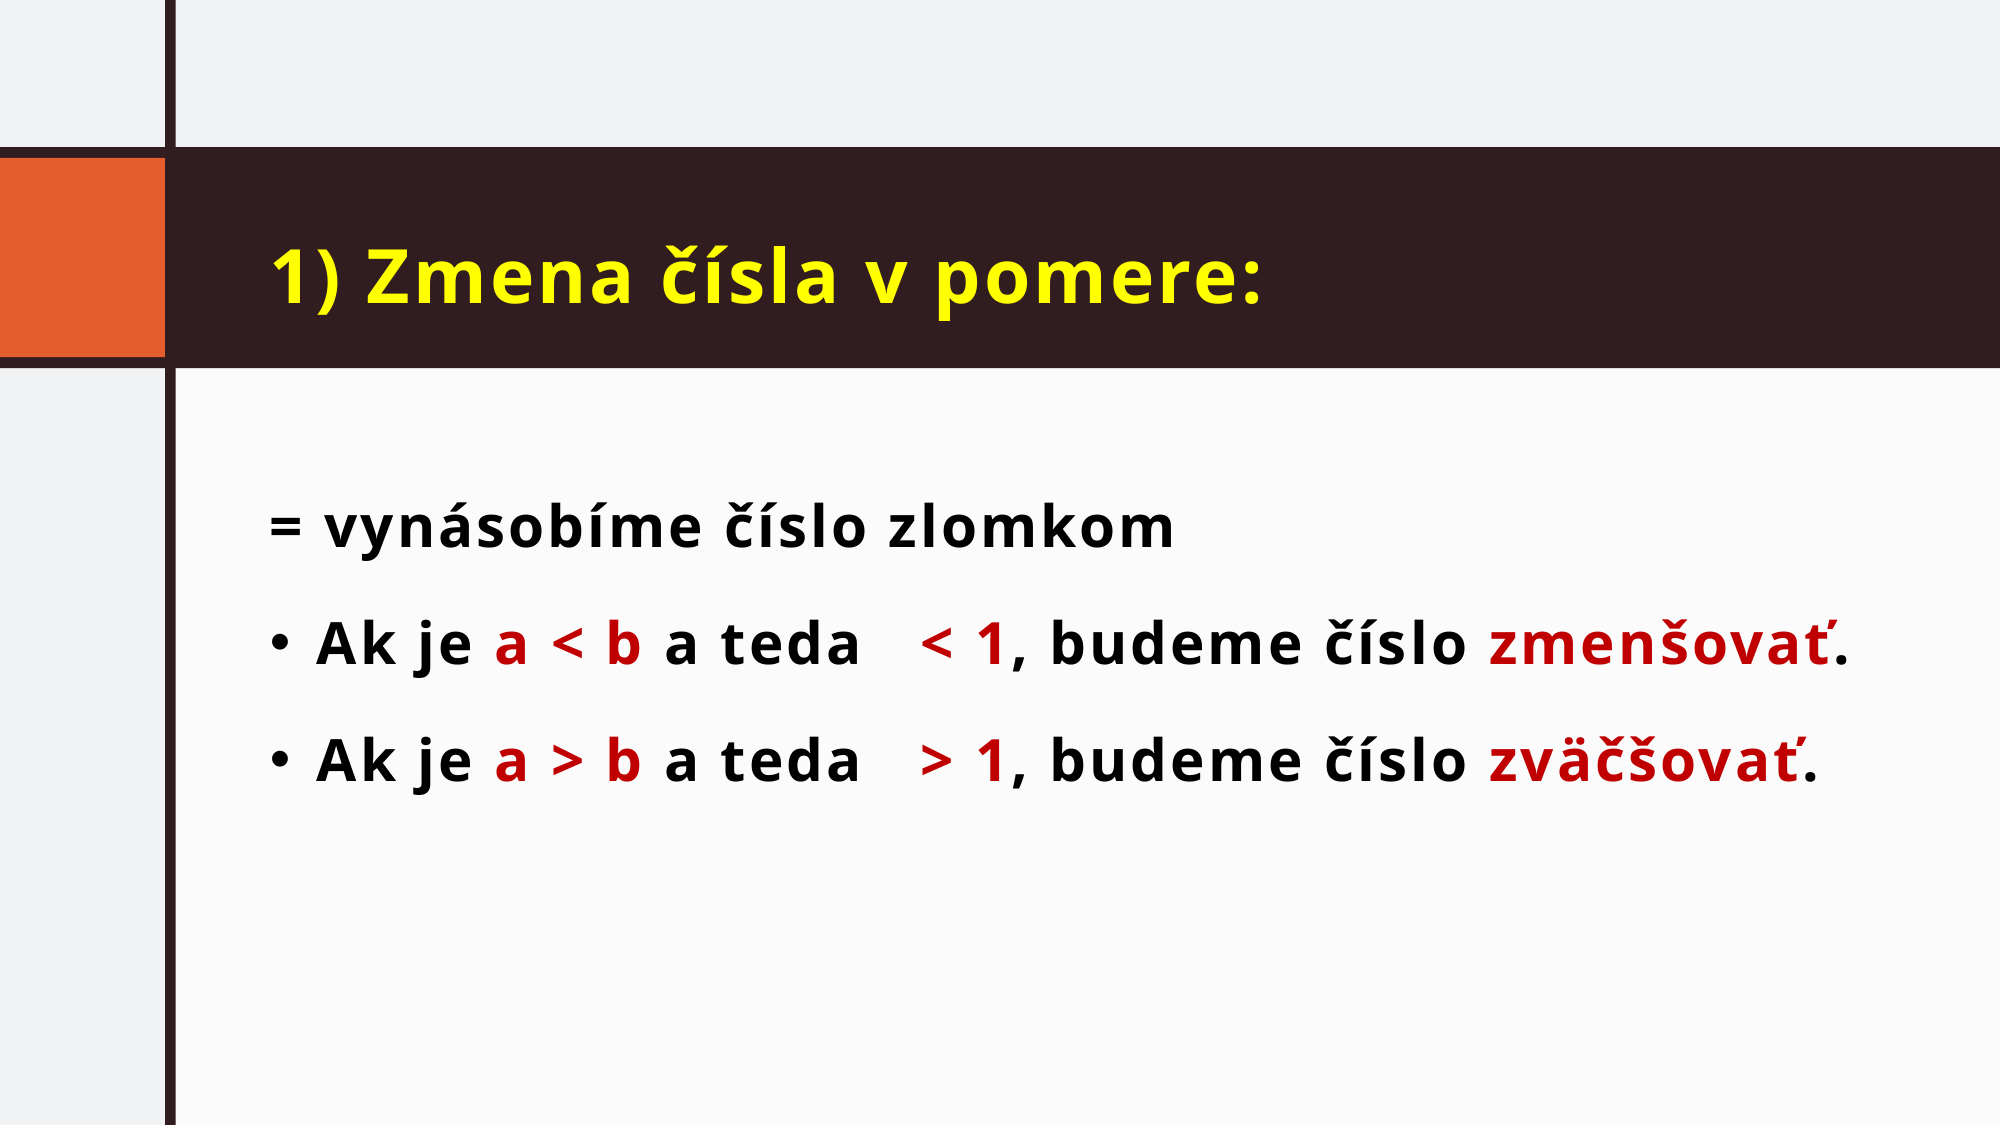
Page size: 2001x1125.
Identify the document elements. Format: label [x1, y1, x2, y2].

text_box [177, 146, 2000, 369]
text_box [0, 146, 164, 157]
text_box [177, 0, 2000, 146]
text_box [0, 0, 164, 146]
text_box [0, 369, 164, 1125]
text_box [177, 369, 2000, 1125]
text_box [164, 0, 177, 1125]
text_box [0, 358, 164, 369]
text_box [0, 157, 164, 358]
